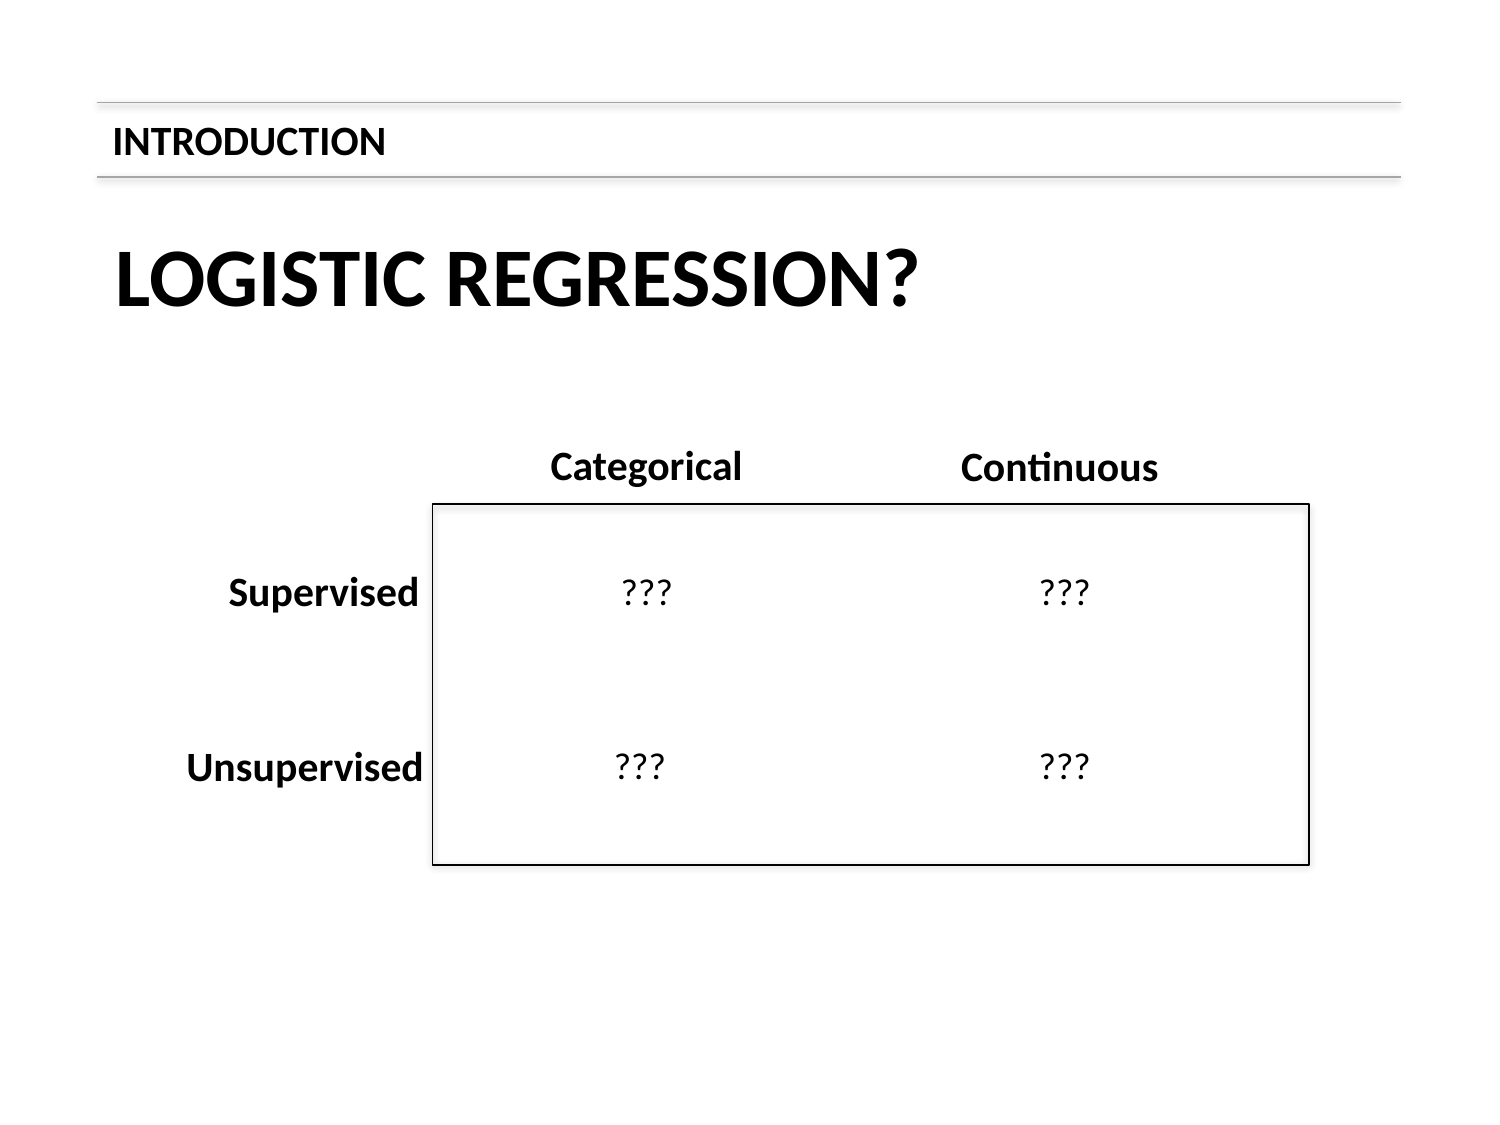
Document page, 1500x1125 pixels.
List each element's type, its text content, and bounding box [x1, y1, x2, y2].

text_box INTRODUCTION [97, 109, 402, 171]
text_box ??? [598, 734, 682, 795]
text_box LOGISTIC REGRESSION? [100, 215, 937, 331]
text_box Unsupervised [171, 732, 440, 797]
text_box ??? [1023, 560, 1106, 620]
text_box [432, 503, 1310, 866]
text_box Categorical [535, 431, 758, 497]
text_box ??? [605, 560, 688, 620]
text_box Continuous [946, 432, 1174, 498]
text_box Supervised [213, 557, 435, 623]
text_box ??? [1023, 734, 1106, 795]
